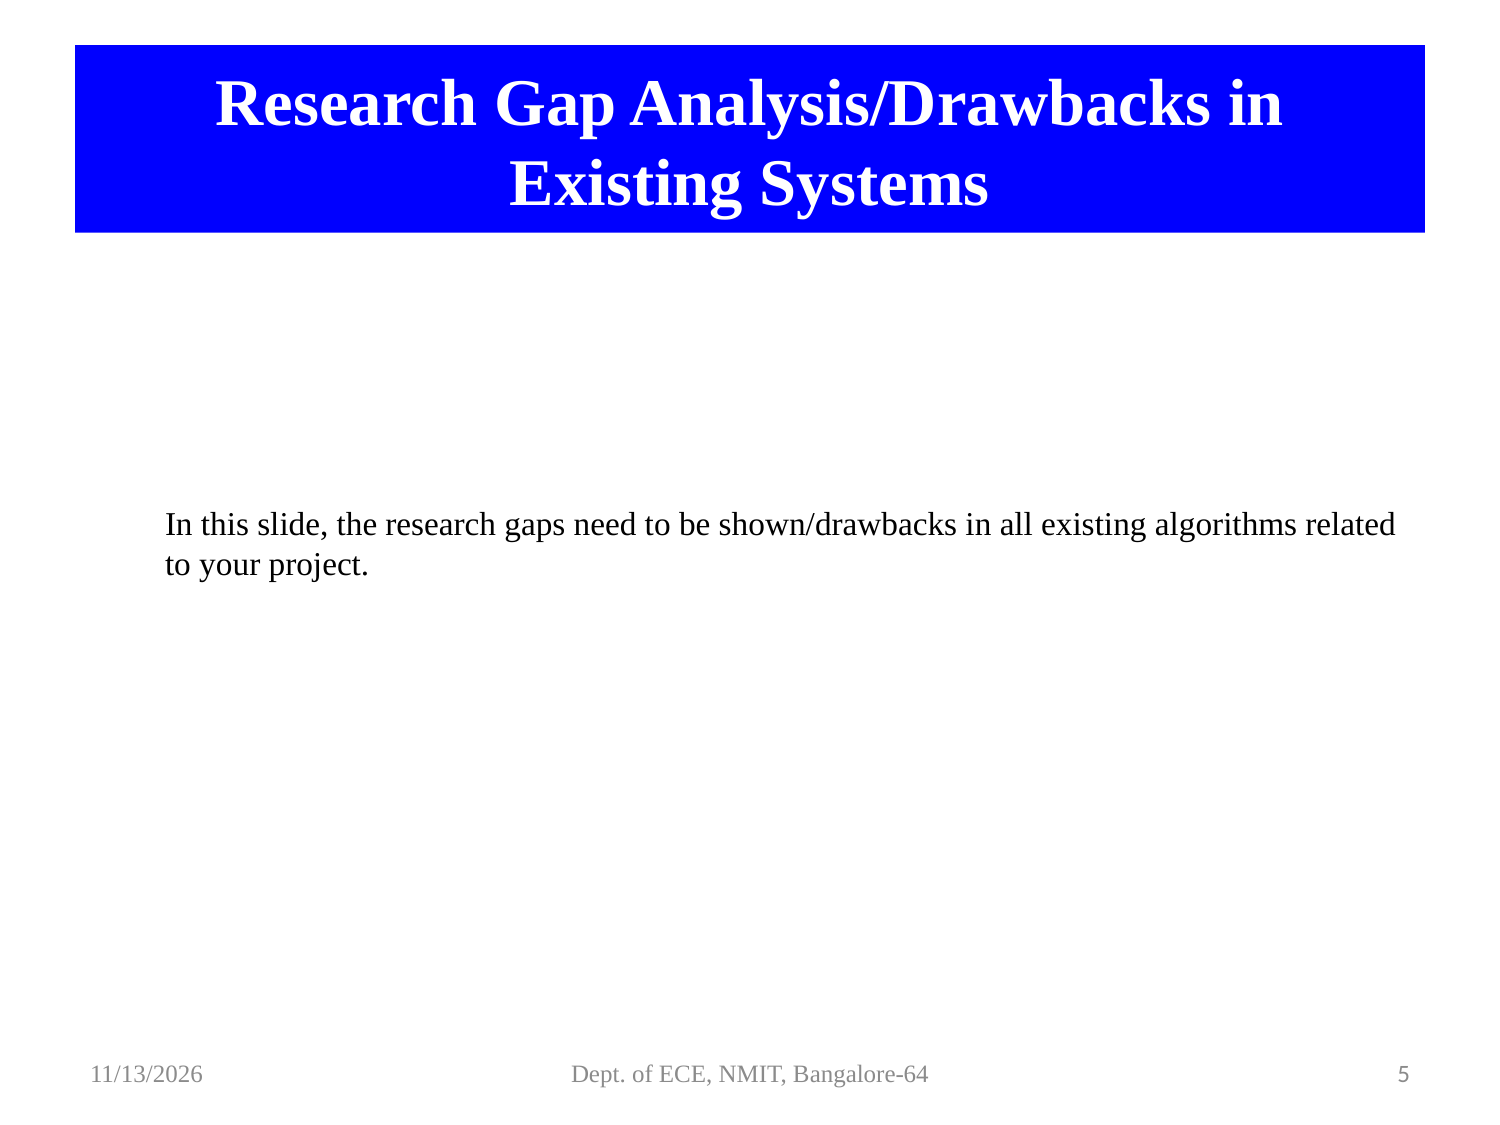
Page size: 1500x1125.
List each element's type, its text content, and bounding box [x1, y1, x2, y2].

slide_number 11-Aug-21 [75, 1042, 425, 1103]
title Research Gap Analysis/Drawbacks in Existing Systems [75, 45, 1425, 233]
list In this slide, the research gaps need to be shown/drawbacks in all existing algorithms related to your project. [75, 262, 1425, 1005]
footer Dept. of ECE, NMIT, Bangalore-64 [512, 1042, 988, 1103]
slide_number 5 [1074, 1042, 1425, 1103]
